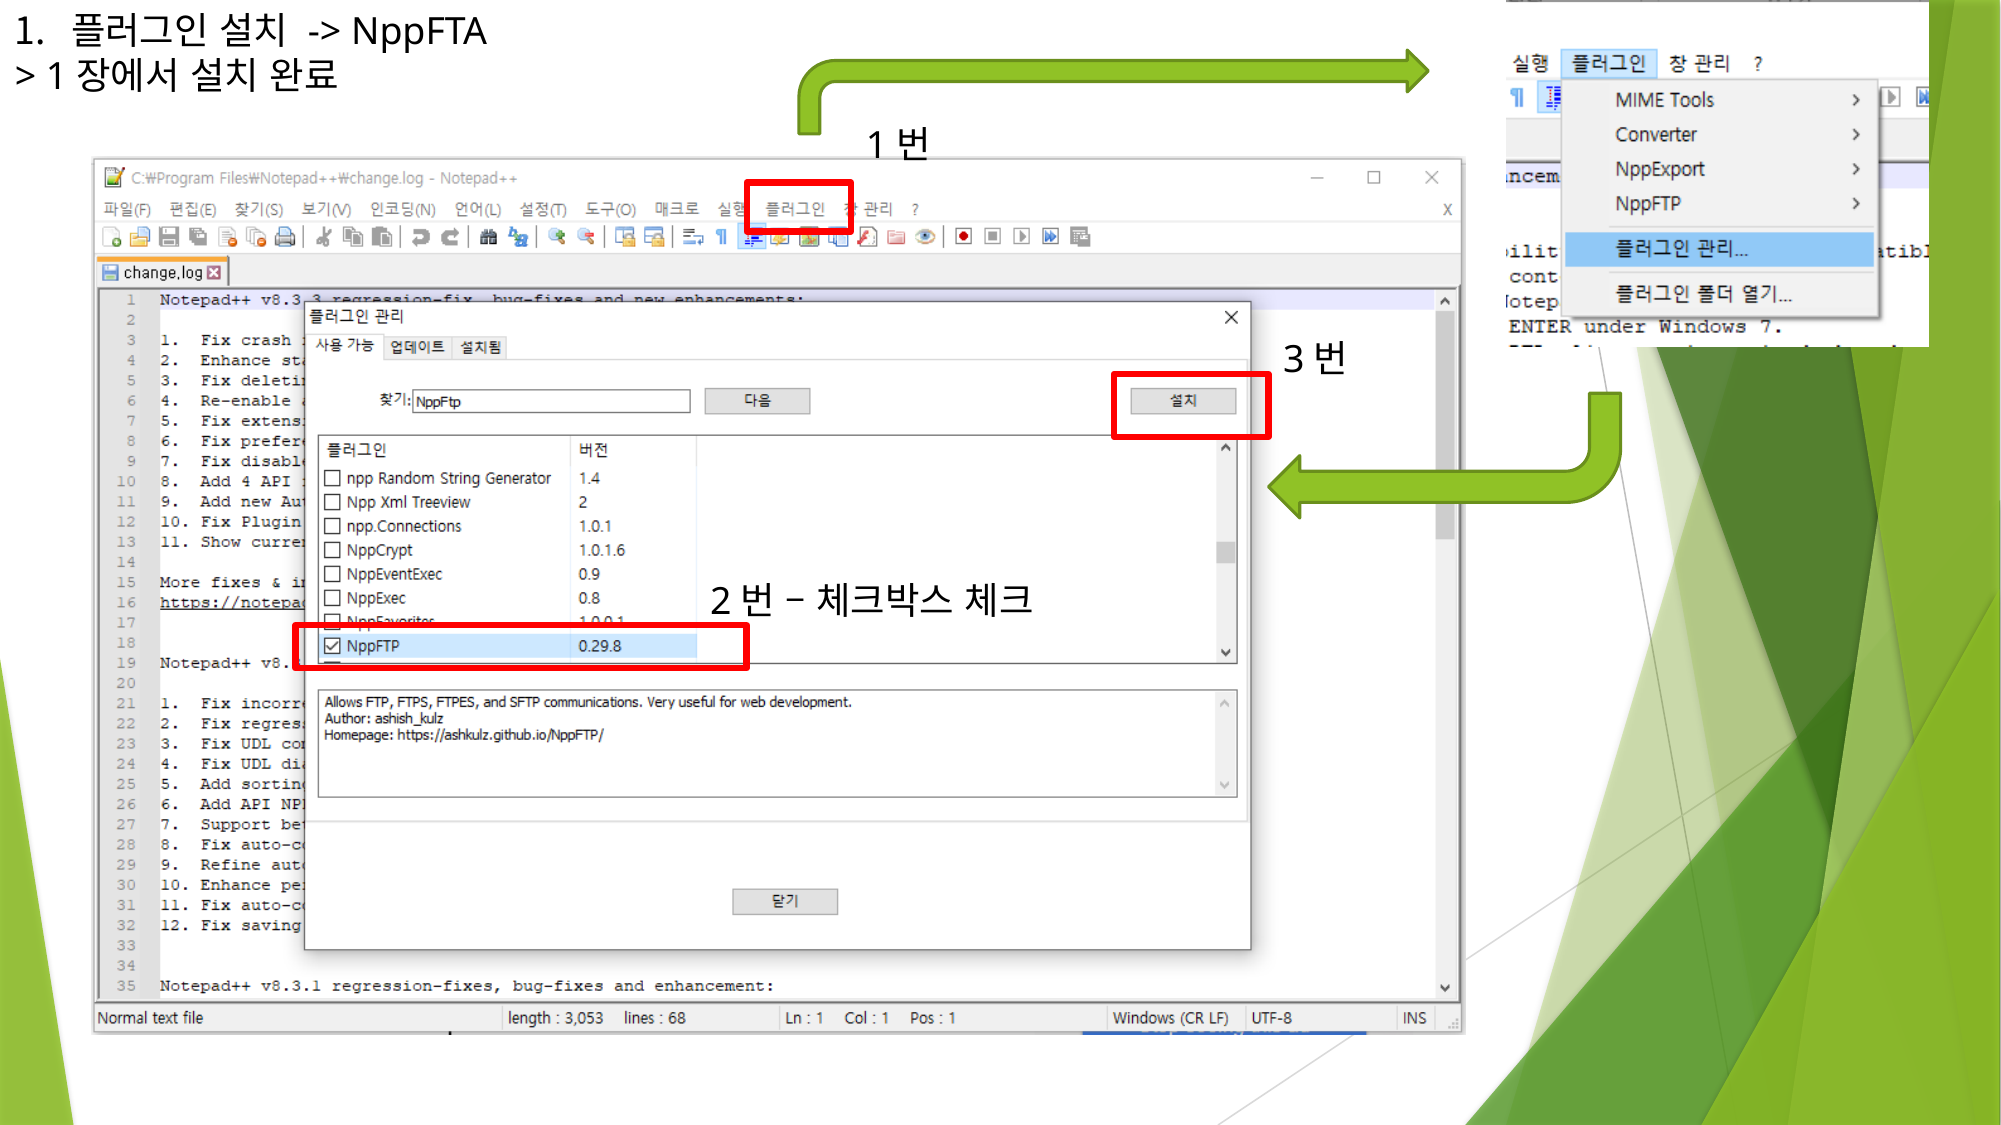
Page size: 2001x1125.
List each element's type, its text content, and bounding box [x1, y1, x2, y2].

text_box [1471, 391, 1623, 504]
picture [1505, 0, 1929, 348]
text_box [797, 48, 1430, 136]
text_box 1번 [851, 114, 1011, 155]
picture [90, 155, 1467, 1036]
text_box 플러그인 설치 -> NppFTA > 1장에서 설치 완료 [0, 0, 696, 105]
